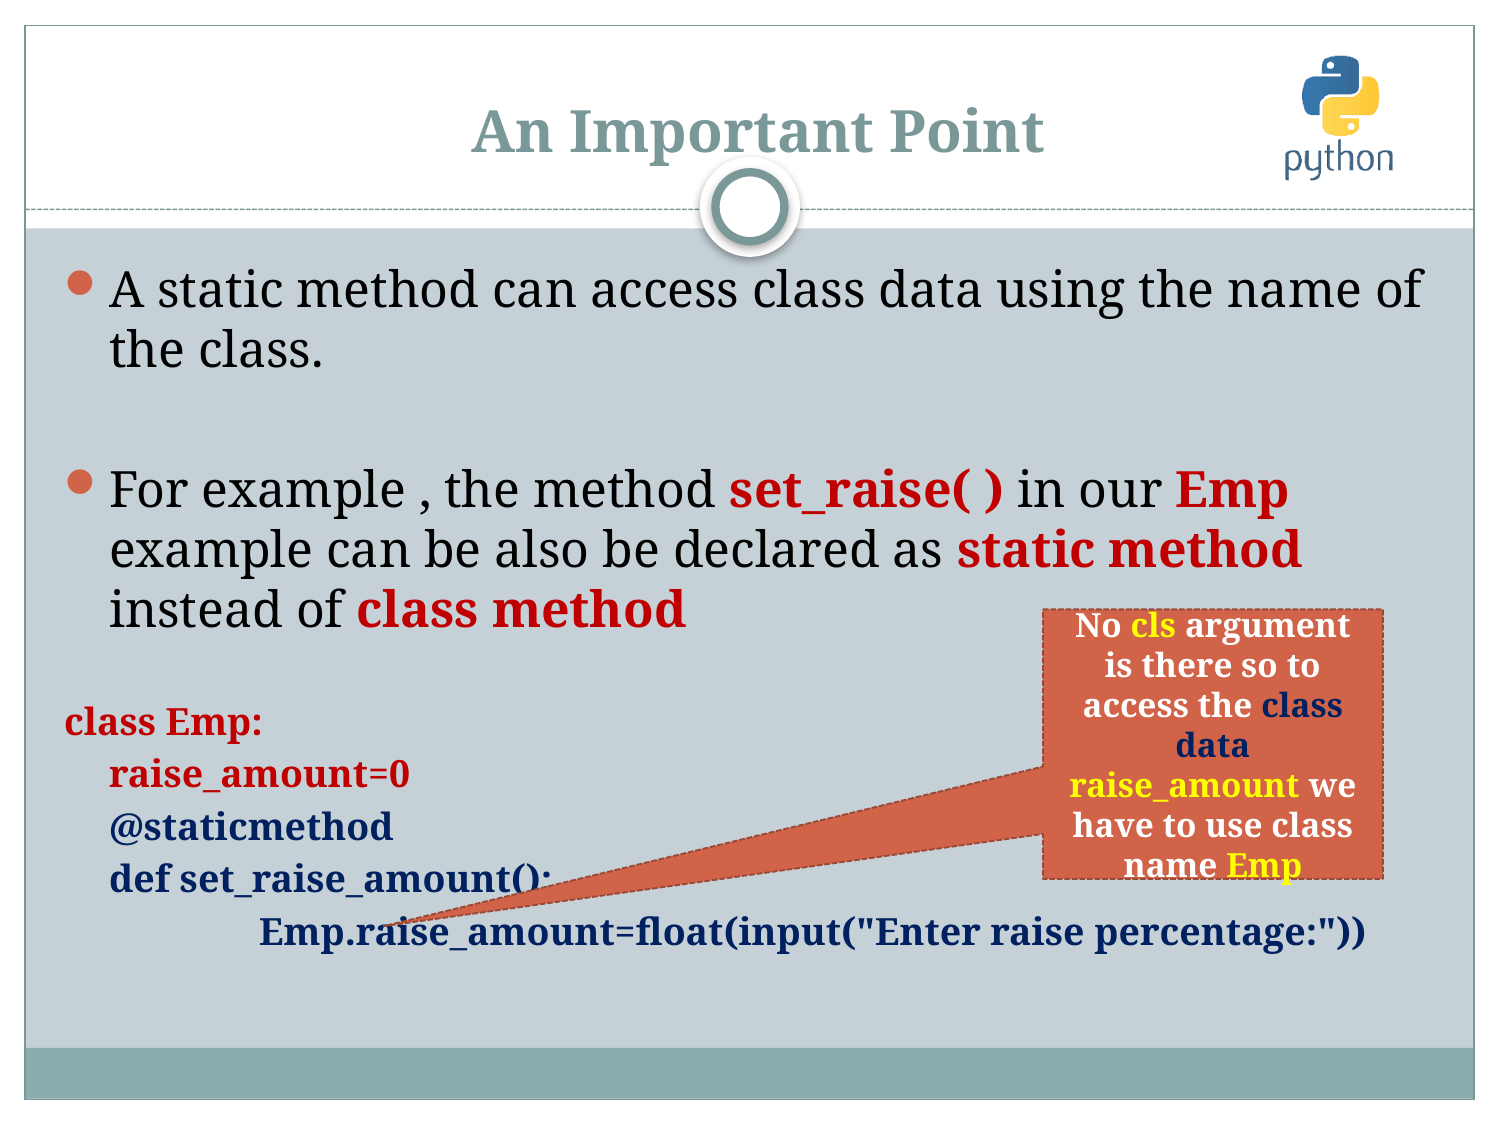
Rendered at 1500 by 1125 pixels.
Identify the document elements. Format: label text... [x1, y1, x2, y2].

picture [1206, 53, 1471, 186]
list A static method can access class data using the name of the class. For example , the method set_raise( ) in our Emp example can be also be declared as static method instead of class method class Emp: raise_amount=0 @staticmethod def set_raise_amount(): Emp.raise_amount=float(input("Enter raise percentage:")) [49, 250, 1445, 1047]
title An Important Point [58, 46, 1459, 172]
text_box No cls argument is there so to access the class data raise_amount we have to use class name Emp [382, 608, 1384, 928]
